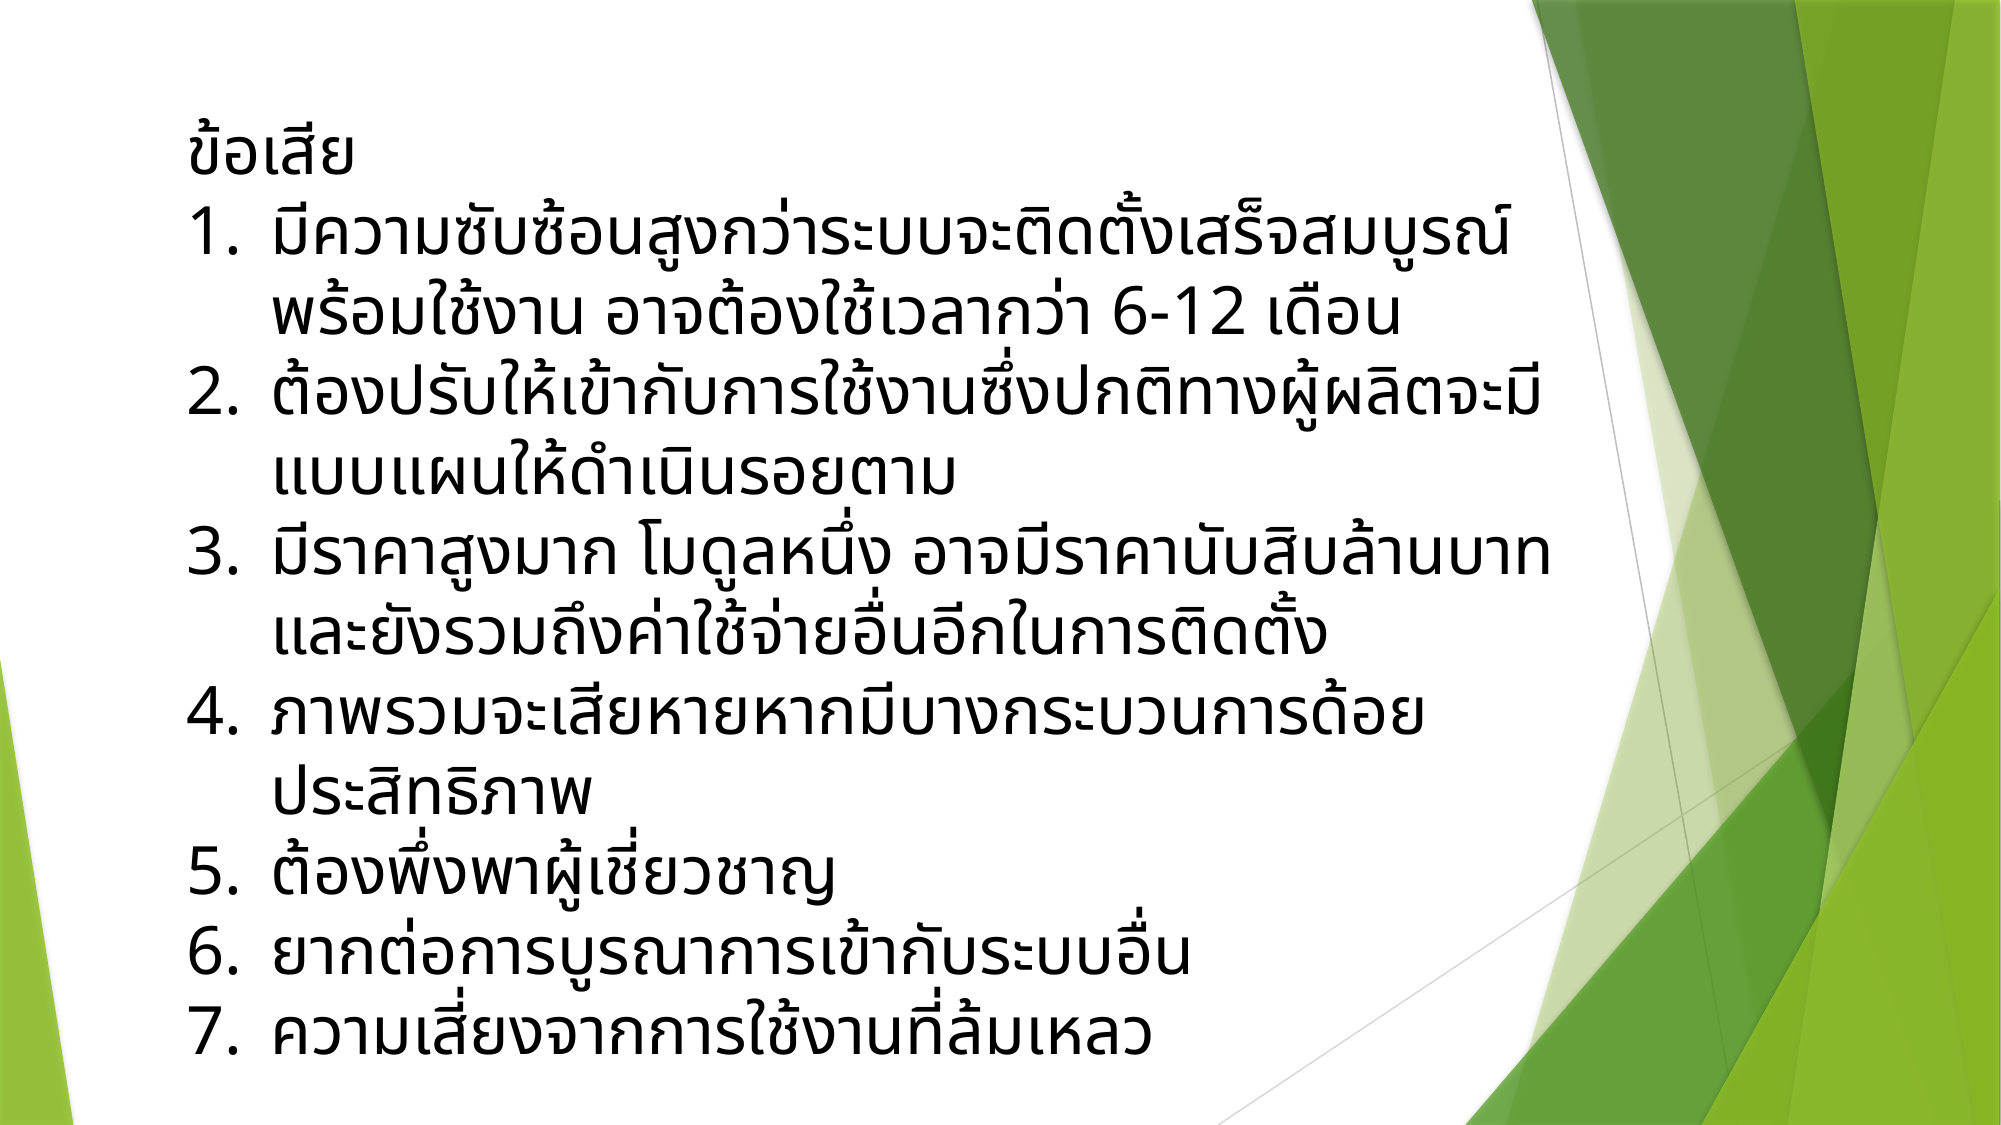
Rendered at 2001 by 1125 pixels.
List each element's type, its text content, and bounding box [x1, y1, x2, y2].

text_box ข้อเสีย มีความซับซ้อนสูงกว่าระบบจะติดตั้งเสร็จสมบูรณ์พร้อมใช้งาน อาจต้องใช้เวลากว่า 6-12 เดือน ต้องปรับให้เข้ากับการใช้งานซึ่งปกติทางผู้ผลิตจะมีแบบแผนให้ดำเนินรอยตาม มีราคาสูงมาก โมดูลหนึ่ง อาจมีราคานับสิบล้านบาท และยังรวมถึงค่าใช้จ่ายอื่นอีกในการติดตั้ง ภาพรวมจะเสียหายหากมีบางกระบวนการด้อยประสิทธิภาพ ต้องพึ่งพาผู้เชี่ยวชาญ ยากต่อการบูรณาการเข้ากับระบบอื่น ความเสี่ยงจากการใช้งานที่ล้มเหลว [171, 100, 1618, 1075]
